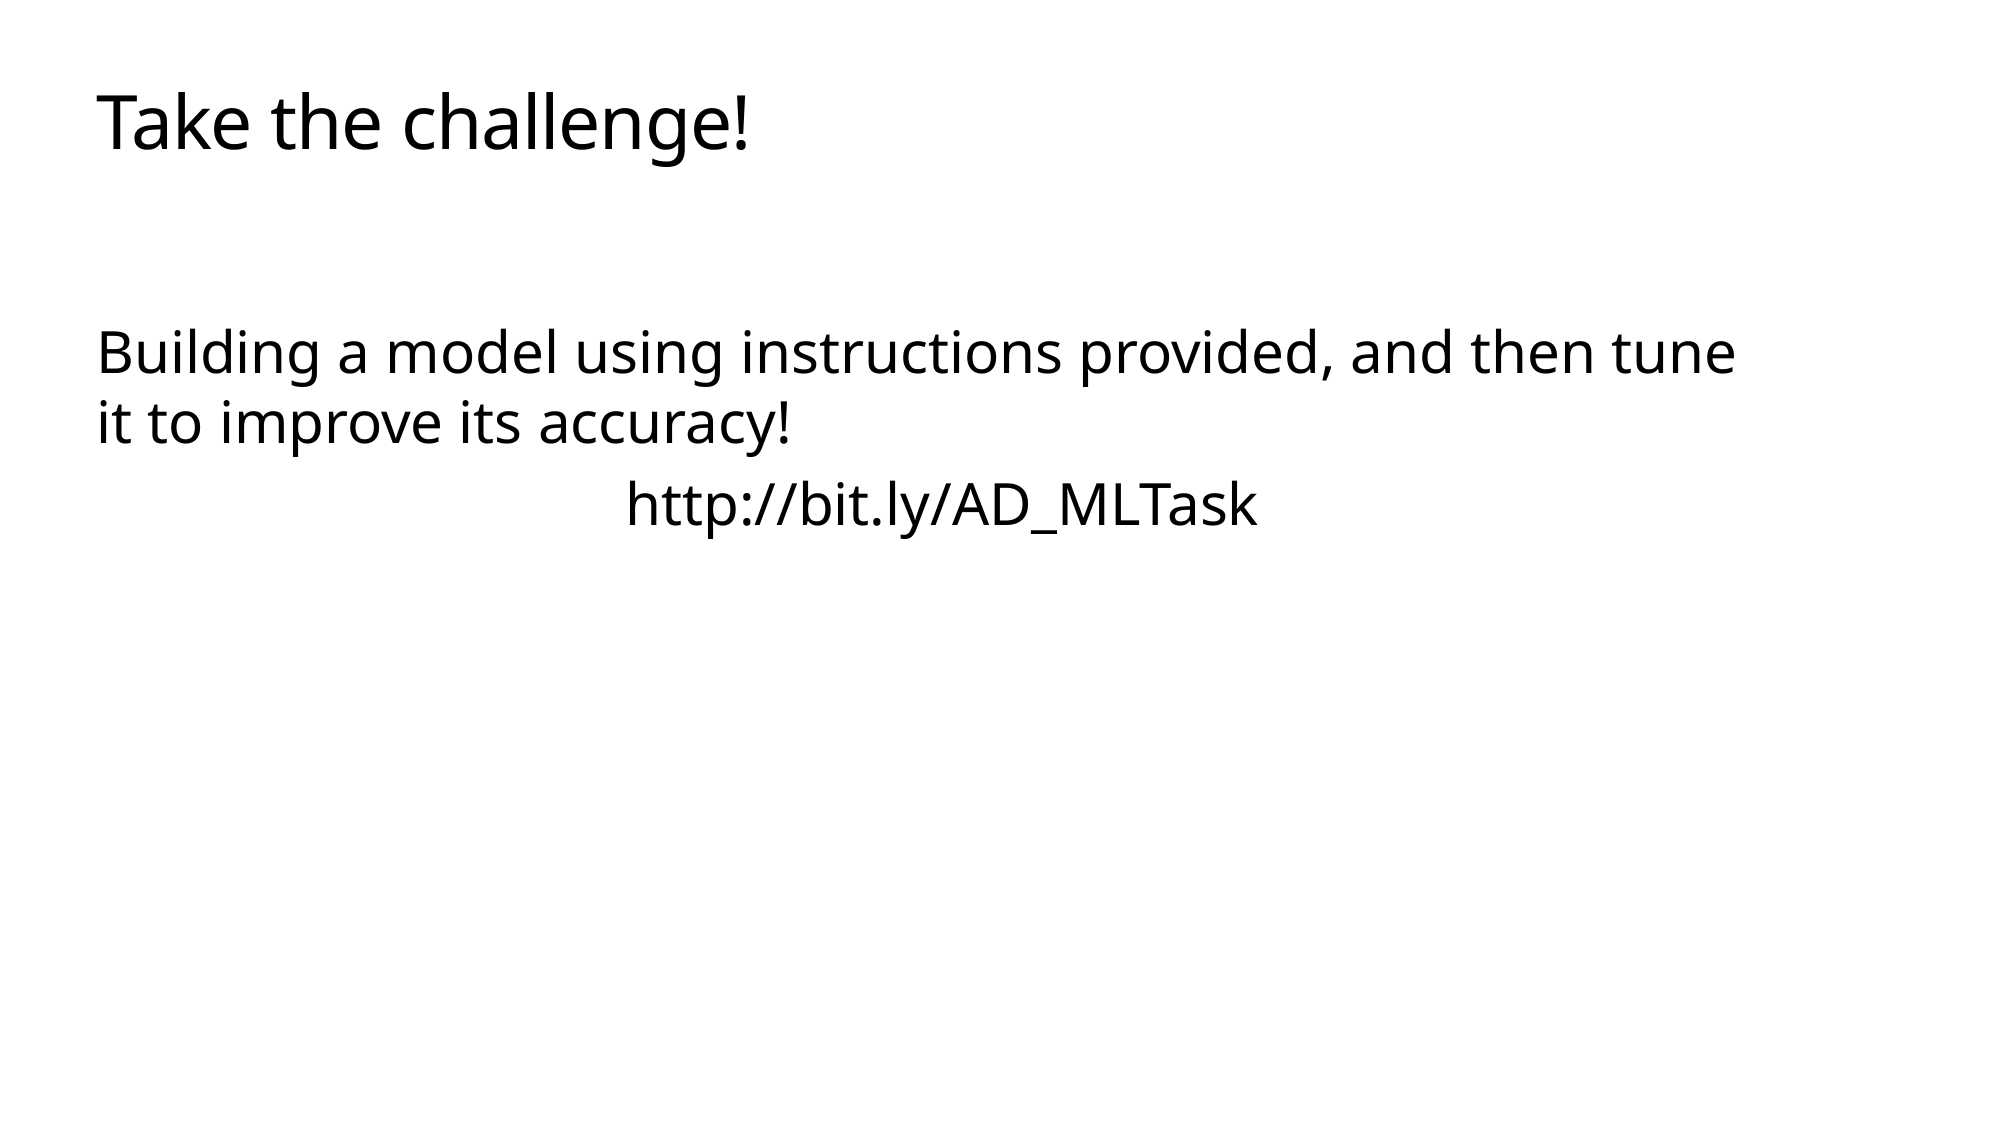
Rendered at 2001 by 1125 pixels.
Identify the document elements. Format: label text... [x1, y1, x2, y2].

title Take the challenge! [96, 75, 1904, 166]
list Building a model using instructions provided, and then tune it to improve its accuracy! http://bit.ly/AD_MLTask [96, 315, 1789, 542]
